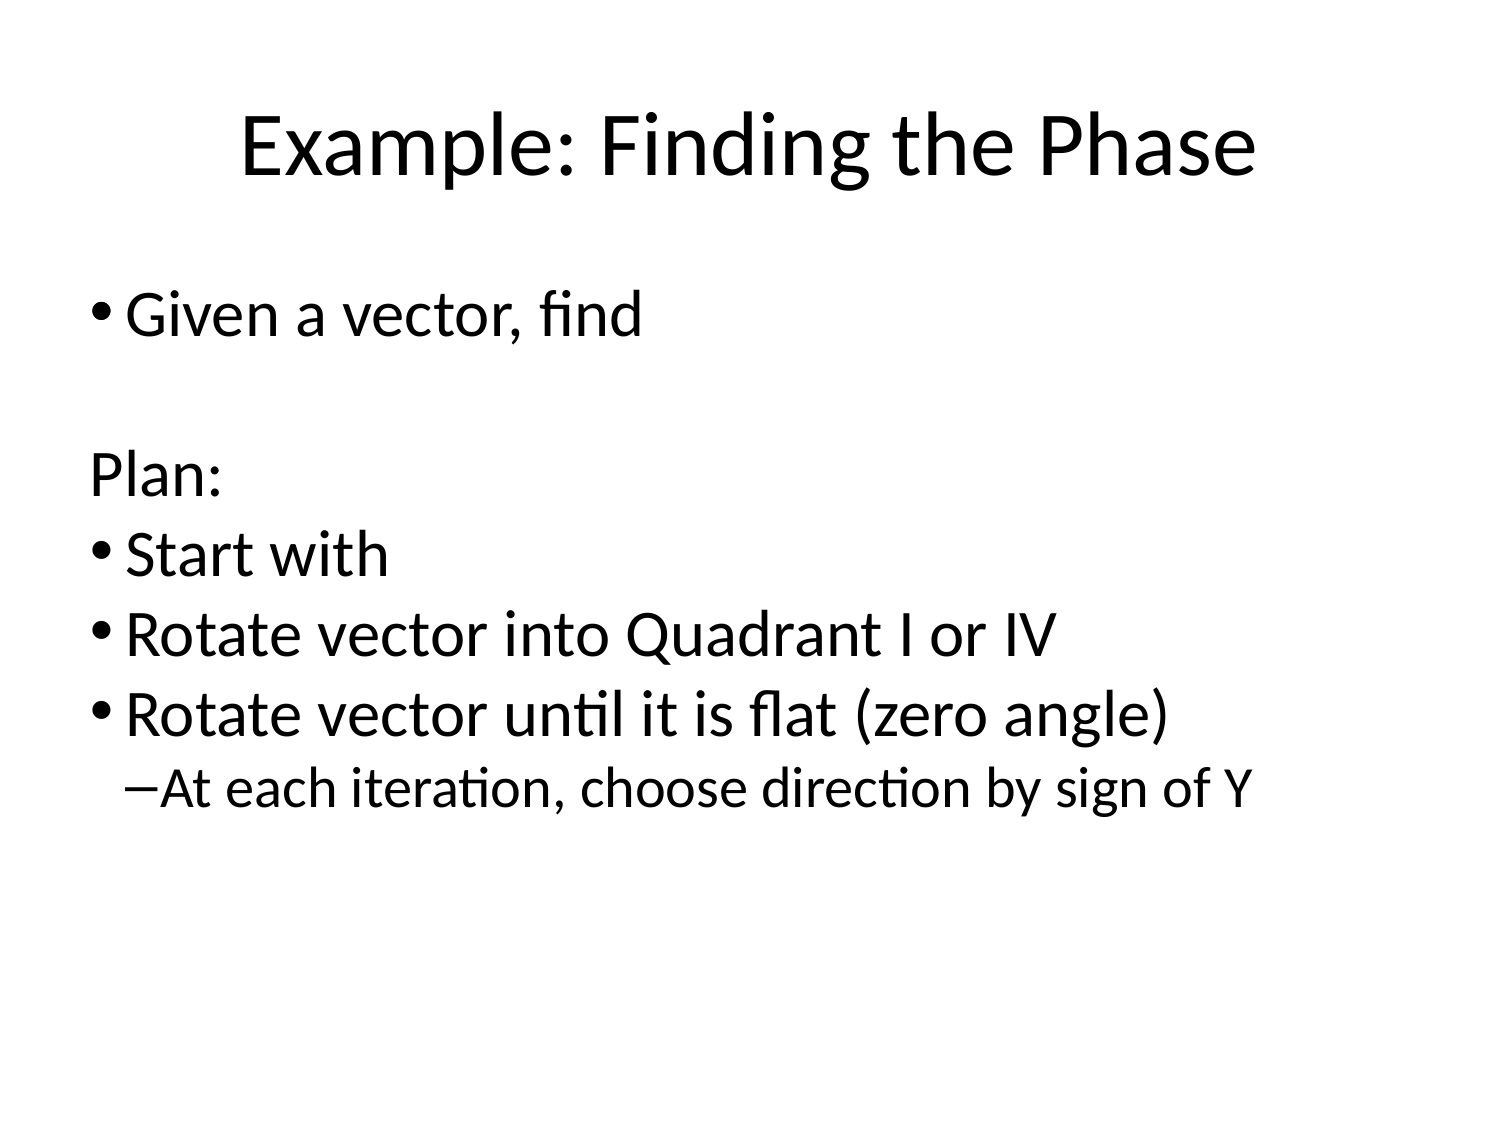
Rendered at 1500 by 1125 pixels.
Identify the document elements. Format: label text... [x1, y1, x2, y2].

text_box Example: Finding the Phase [75, 45, 1425, 233]
text_box [75, 262, 1425, 1005]
